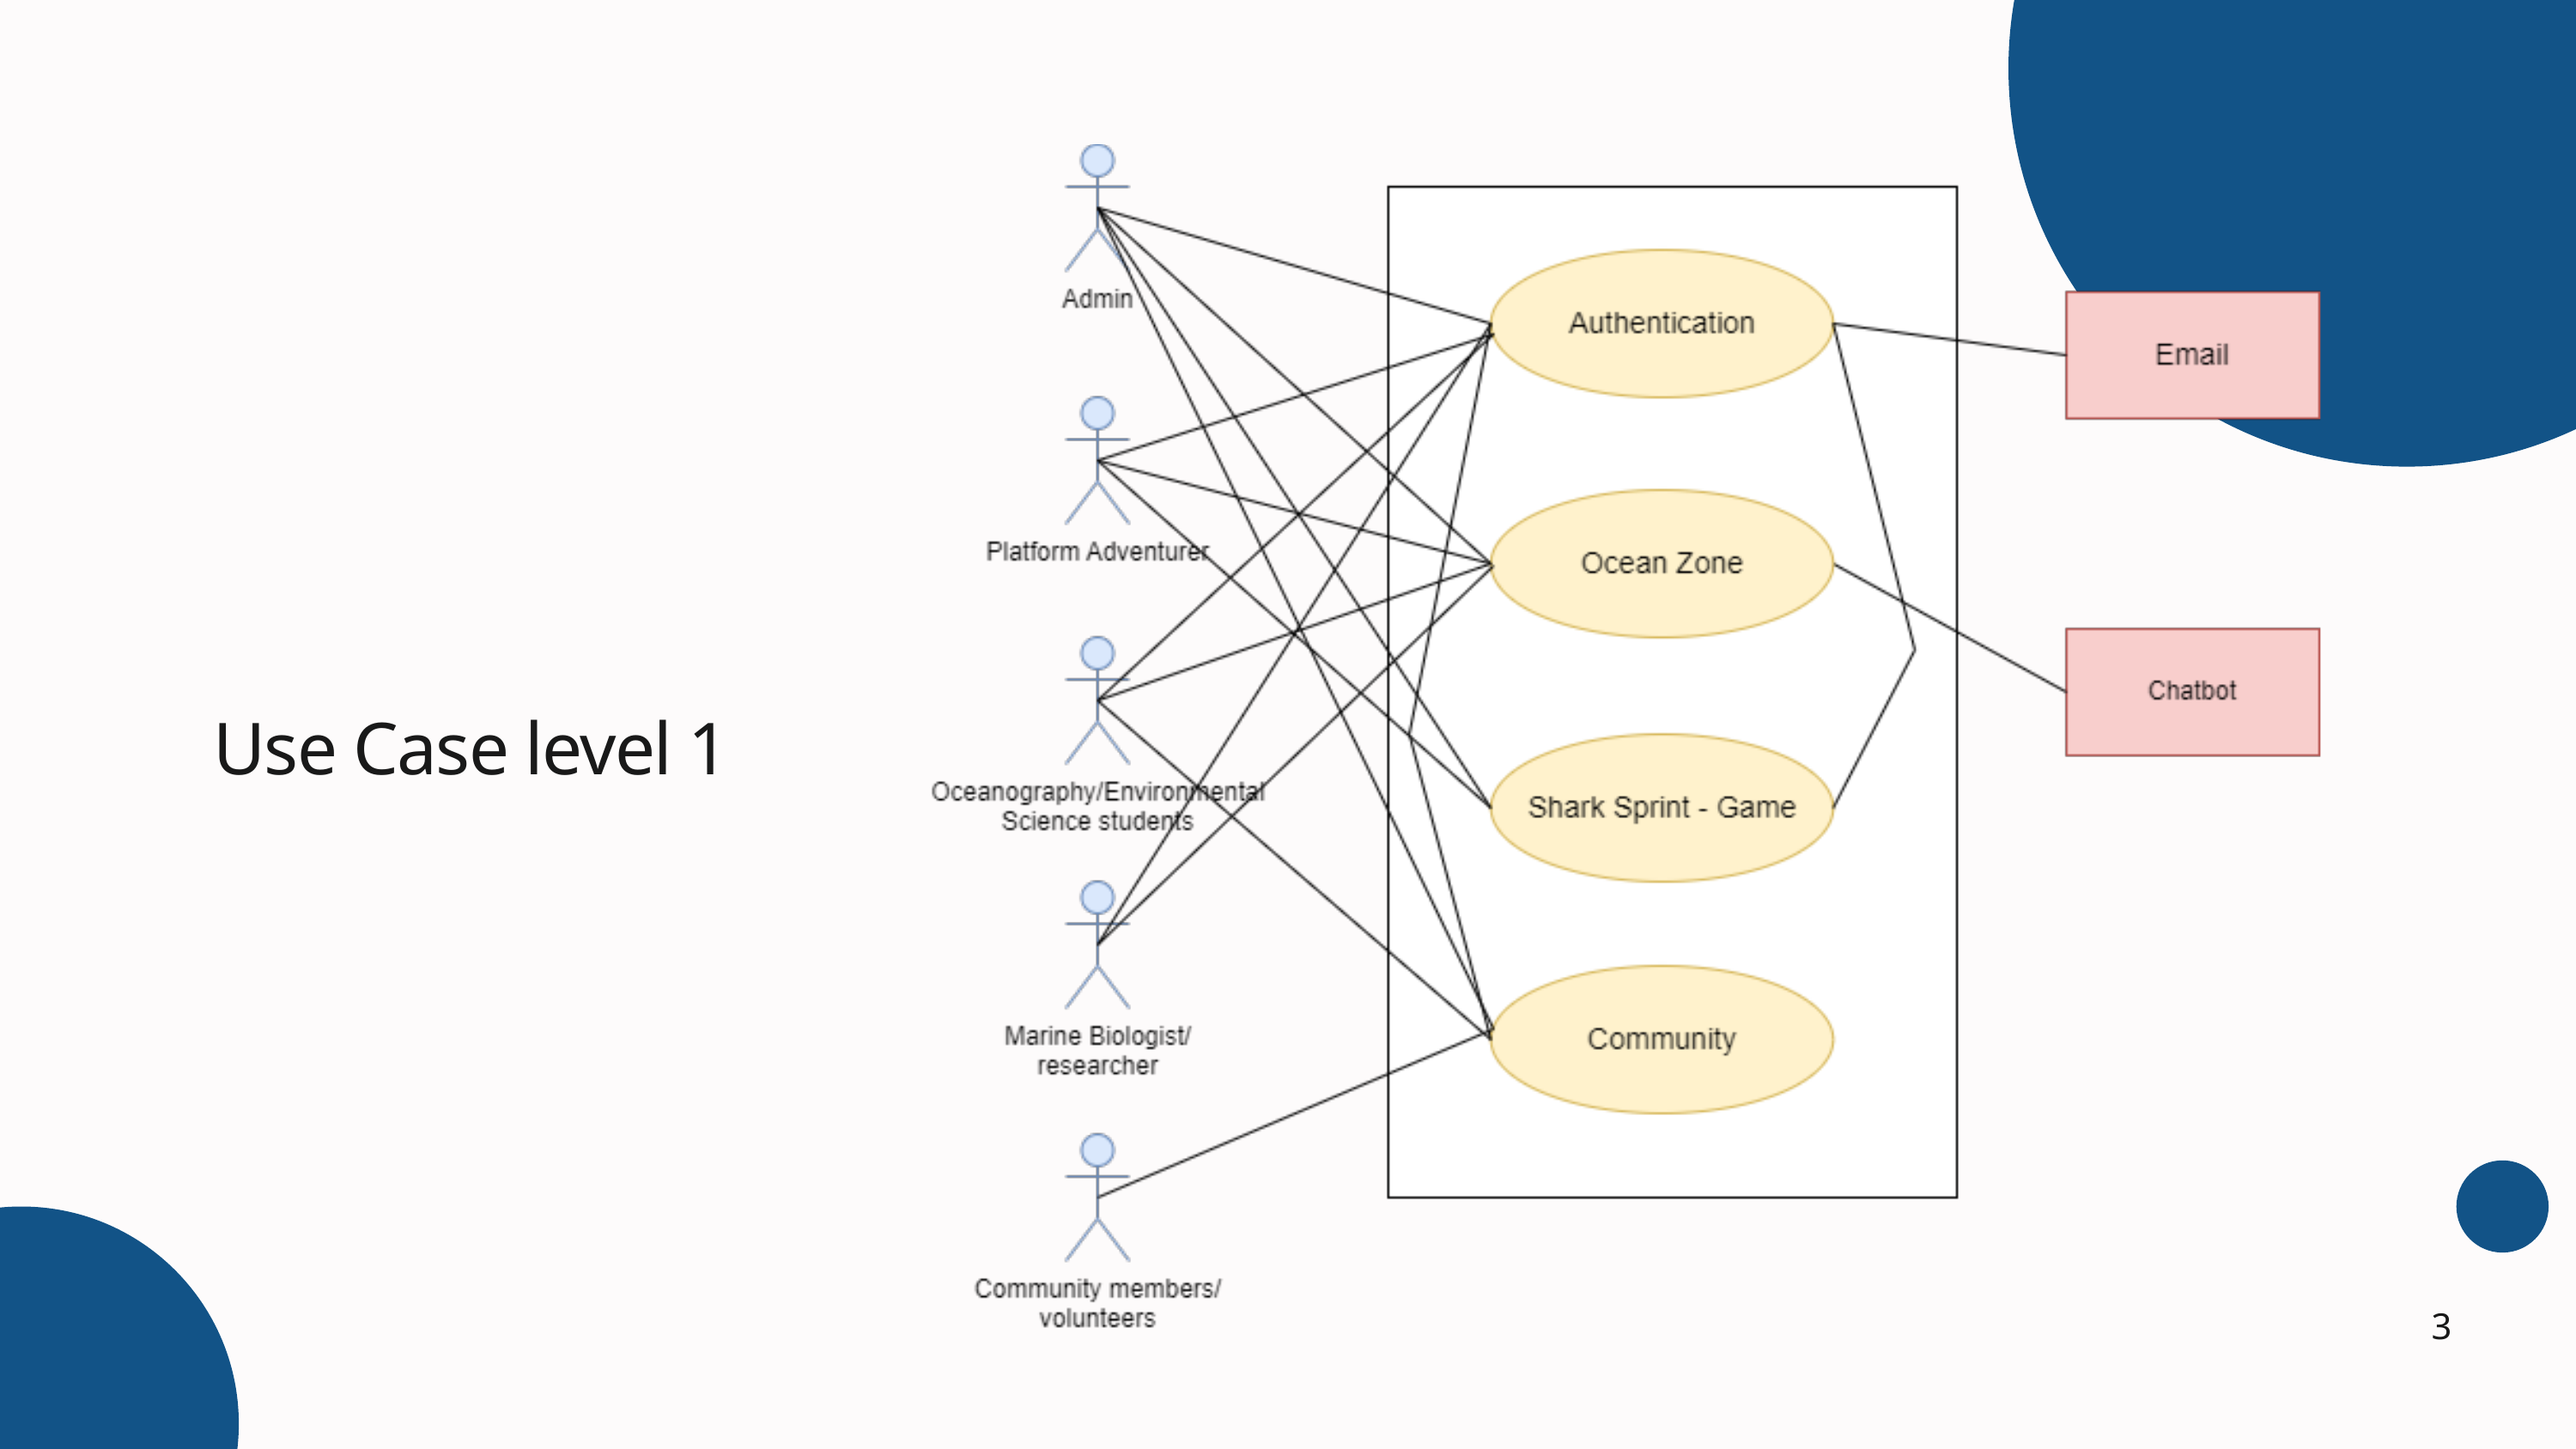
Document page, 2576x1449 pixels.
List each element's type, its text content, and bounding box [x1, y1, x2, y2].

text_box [0, 1206, 240, 1449]
text_box [931, 144, 2321, 1338]
text_box Use Case level 1 [213, 688, 868, 789]
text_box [2456, 1160, 2549, 1253]
text_box 3 [2431, 1296, 2452, 1348]
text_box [2008, 0, 2576, 467]
